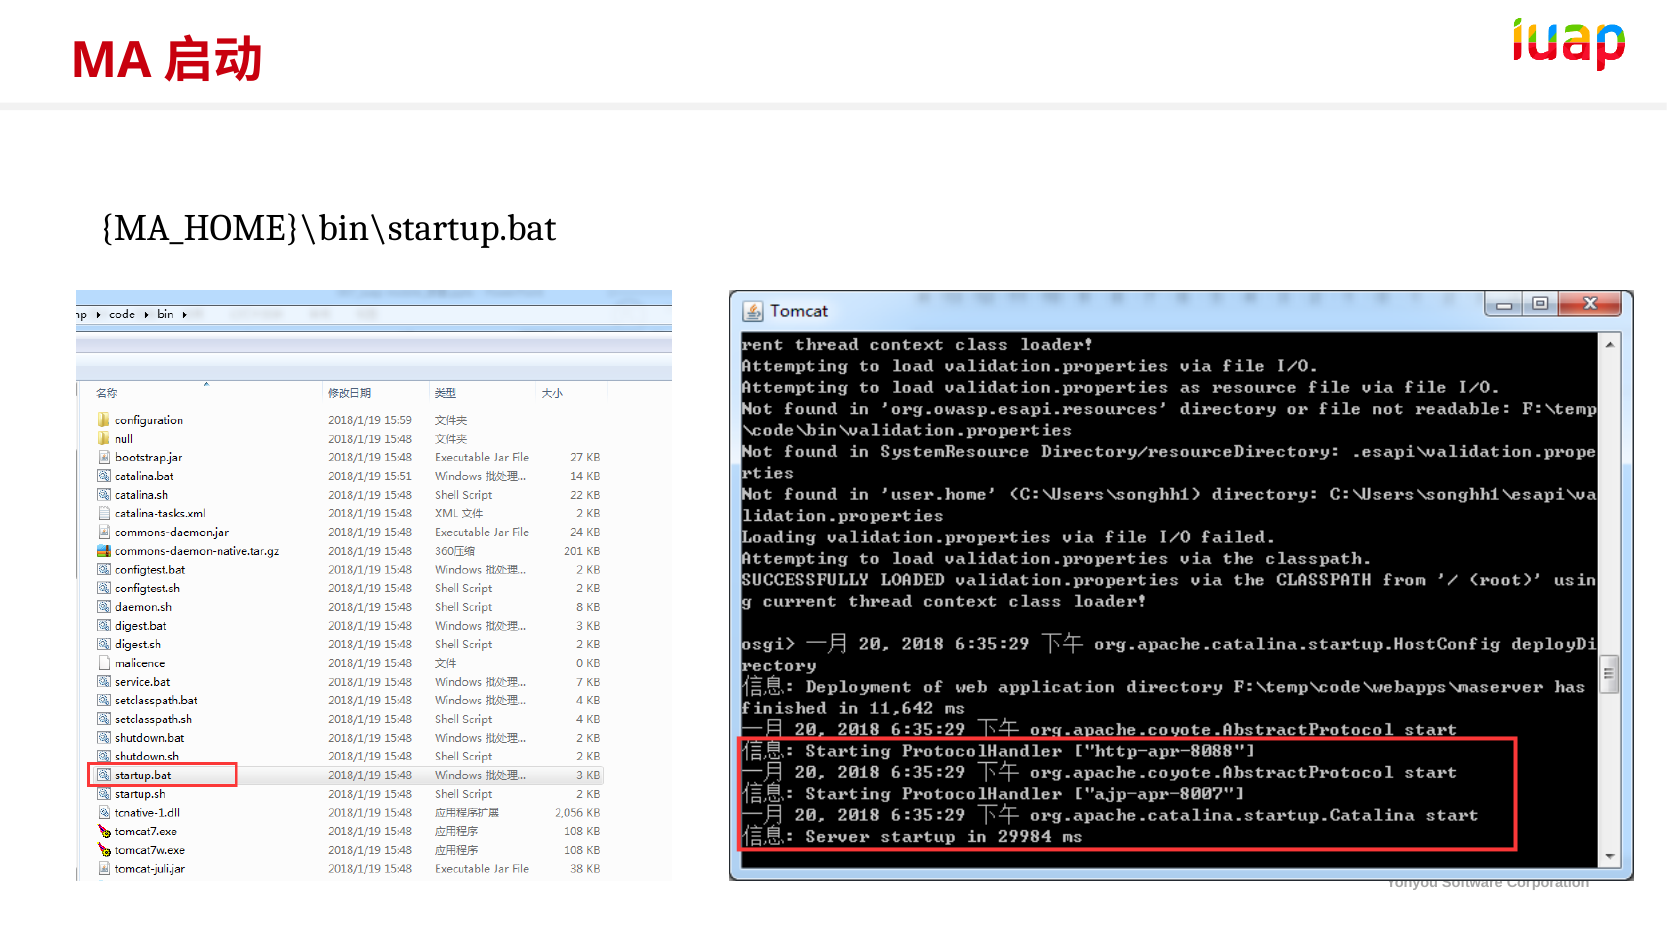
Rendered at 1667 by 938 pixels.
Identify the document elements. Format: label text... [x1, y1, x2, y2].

title MA启动 [55, 19, 1403, 98]
picture [75, 290, 673, 882]
picture [728, 290, 1634, 882]
picture [1470, 0, 1667, 88]
text_box {MA_HOME}\bin\startup.bat [84, 195, 573, 255]
